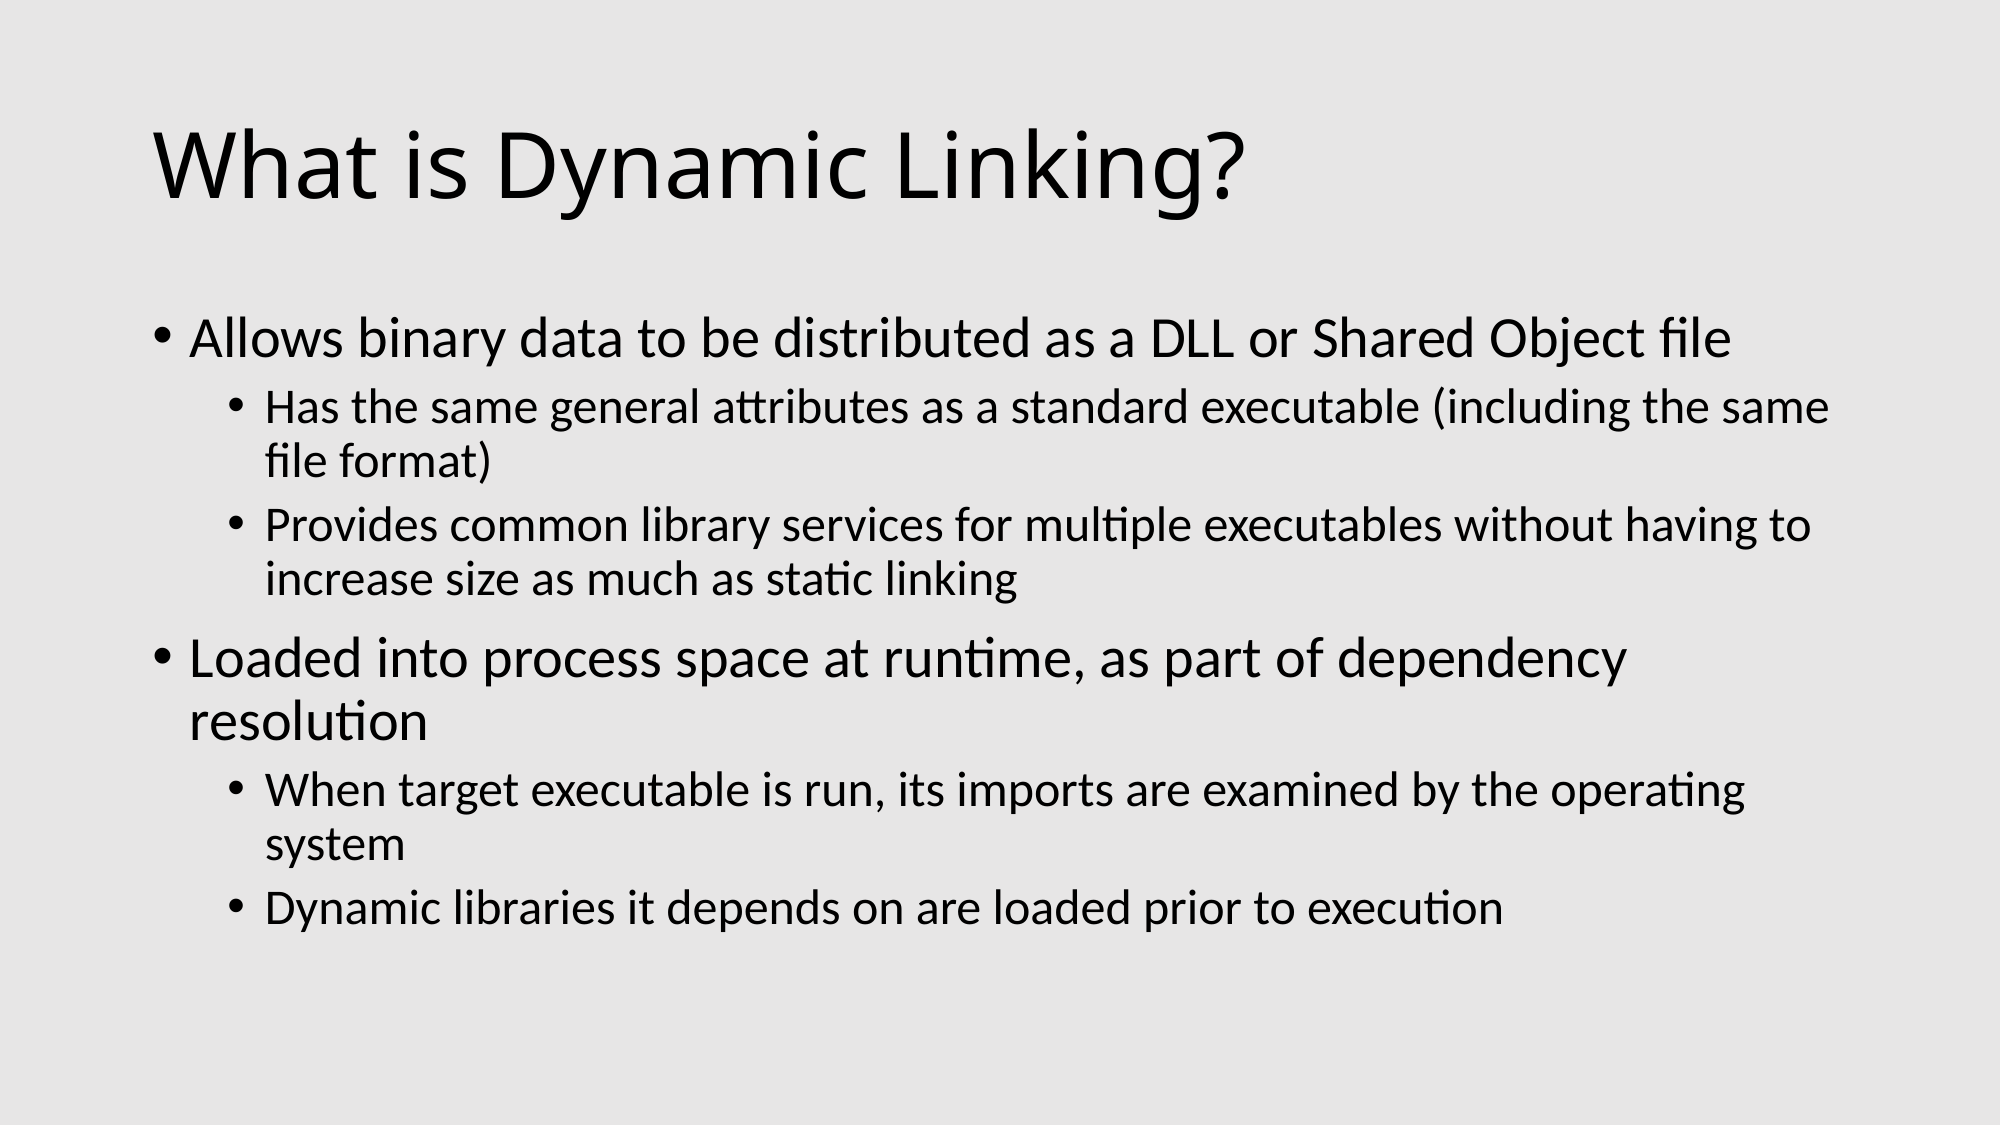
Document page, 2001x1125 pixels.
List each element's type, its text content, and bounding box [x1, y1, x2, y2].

title What is Dynamic Linking? [137, 59, 1863, 278]
list Allows binary data to be distributed as a DLL or Shared Object file Has the same general attributes as a standard executable (including the same file format) Provides common library services for multiple executables without having to increase size as much as static linking Loaded into process space at runtime, as part of dependency resolution When target executable is run, its imports are examined by the operating system Dynamic libraries it depends on are loaded prior to execution [137, 299, 1863, 1014]
